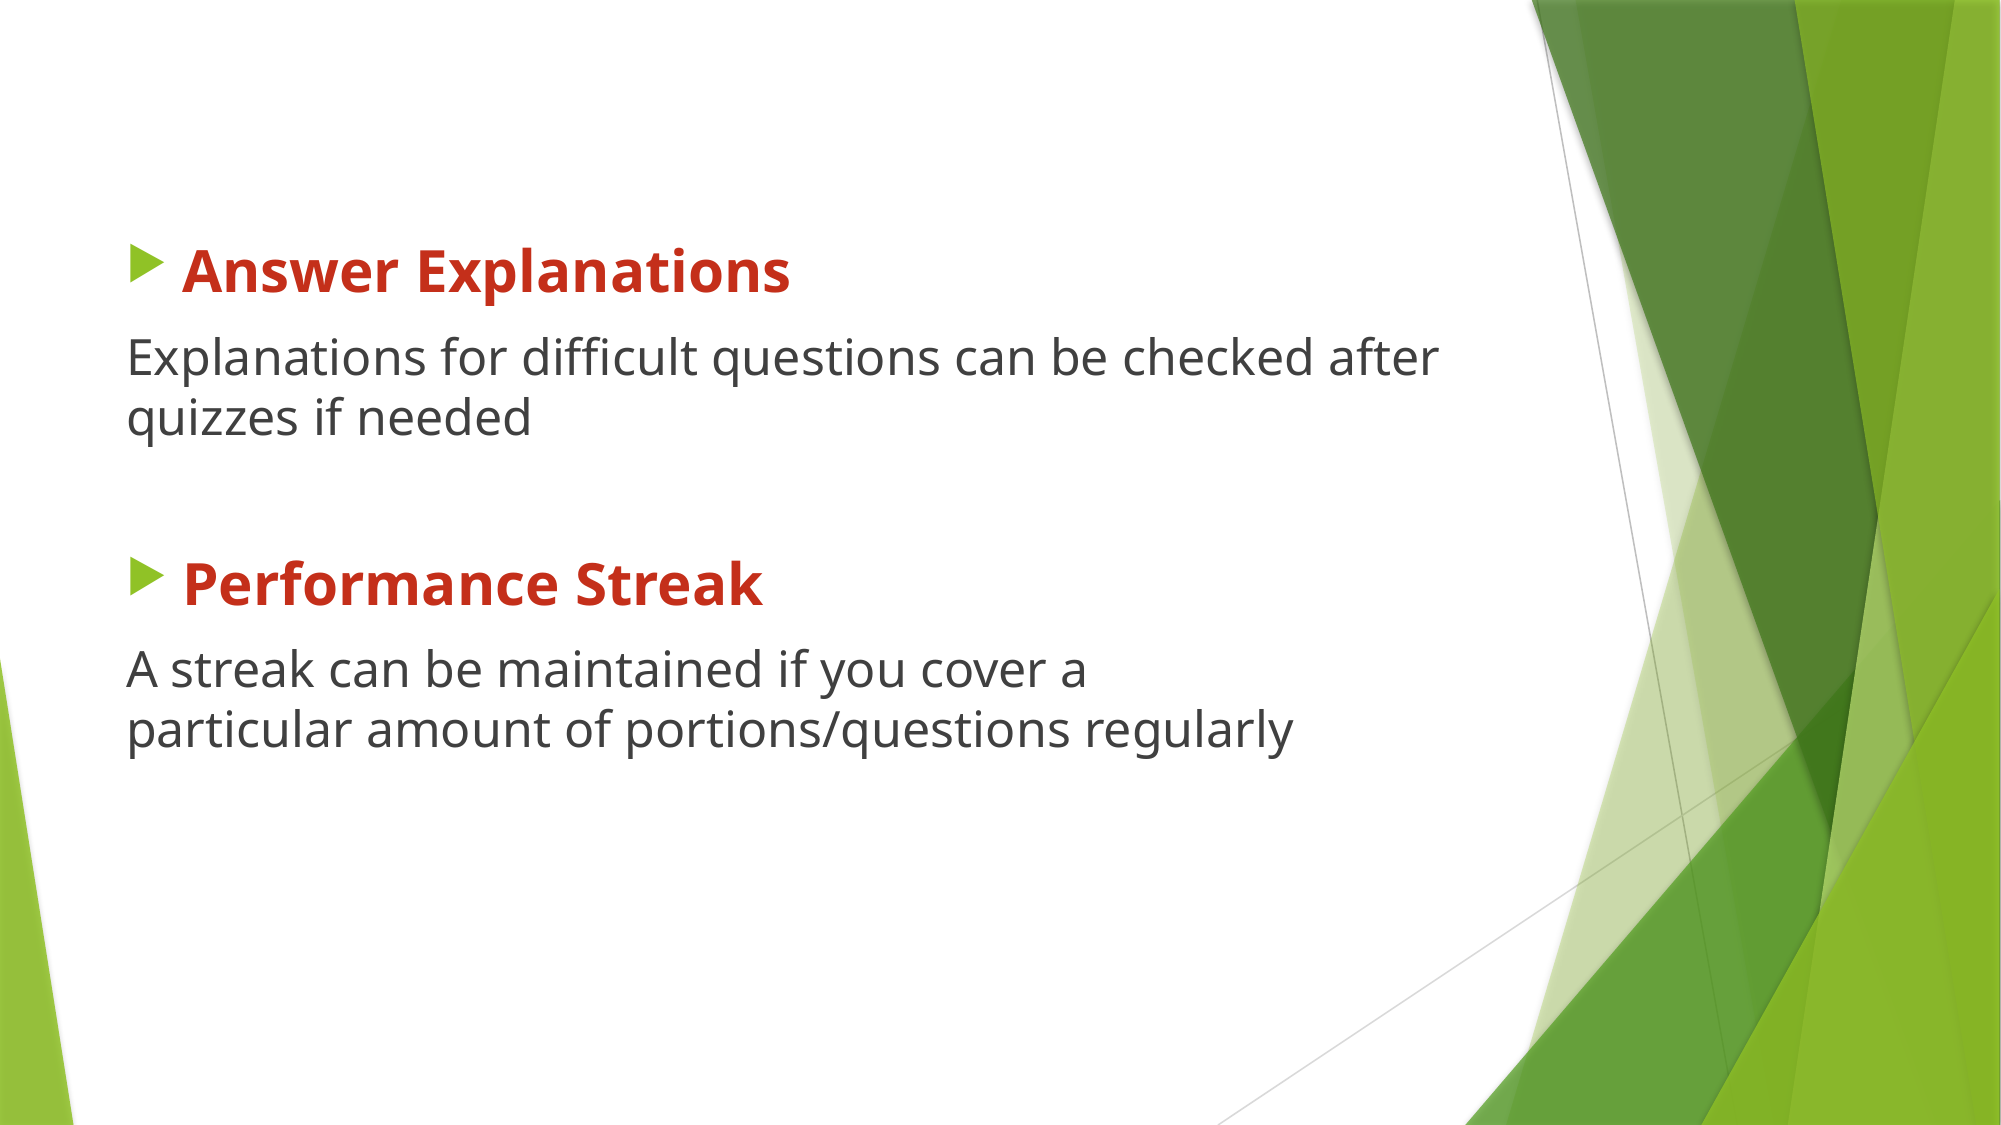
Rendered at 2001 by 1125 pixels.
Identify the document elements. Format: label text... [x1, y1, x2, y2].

list Answer Explanations Explanations for difficult questions can be checked after quizzes if needed Performance Streak A streak can be maintained if you cover a particular amount of portions/questions regularly [111, 227, 1522, 992]
